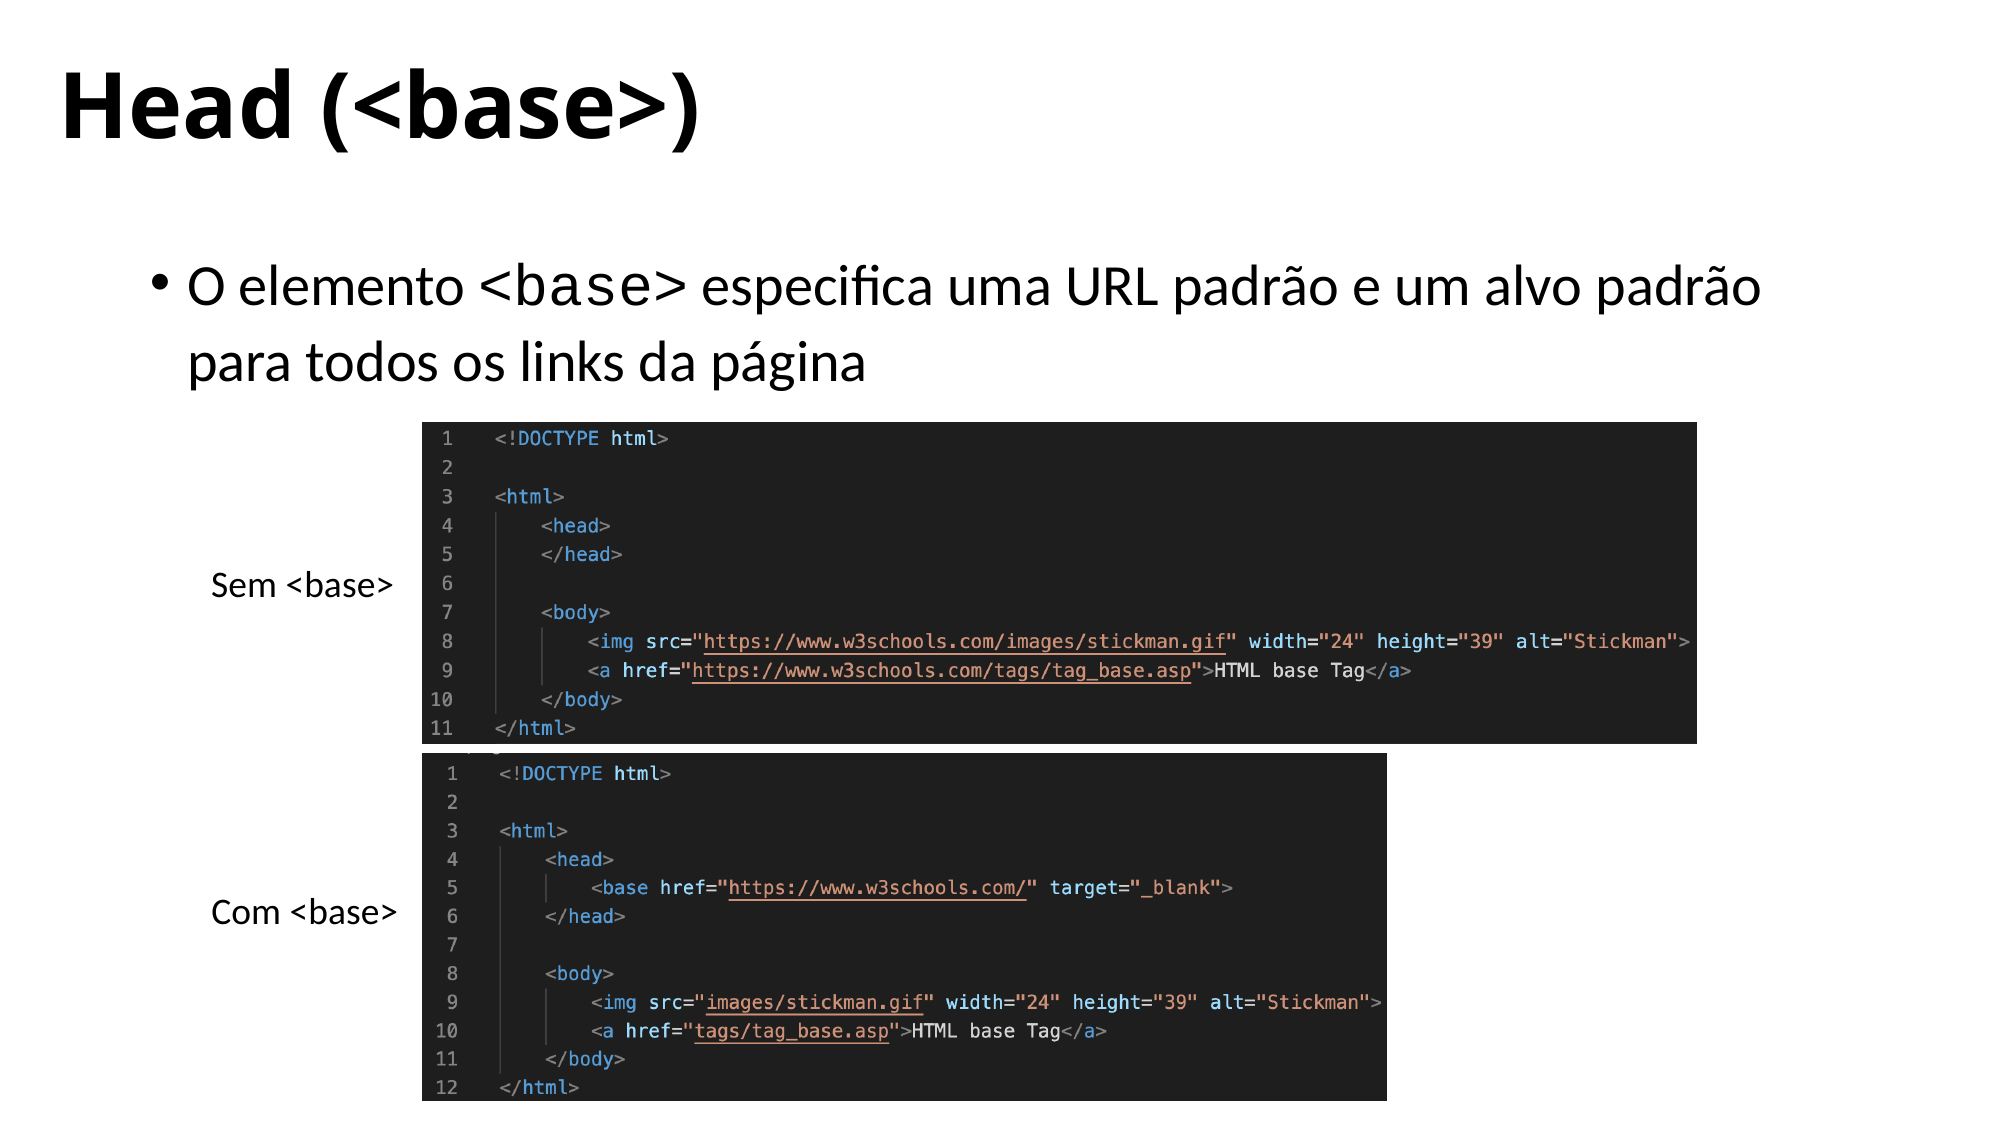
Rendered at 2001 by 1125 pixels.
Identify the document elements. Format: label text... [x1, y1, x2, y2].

text_box Sem <base> [196, 552, 410, 613]
picture [422, 753, 1387, 1101]
text_box Head (<base>) [43, 0, 1769, 218]
text_box Com <base> [196, 879, 414, 940]
list O elemento <base> especifica uma URL padrão e um alvo padrão para todos os links da página [134, 232, 1835, 658]
picture [422, 422, 1697, 744]
